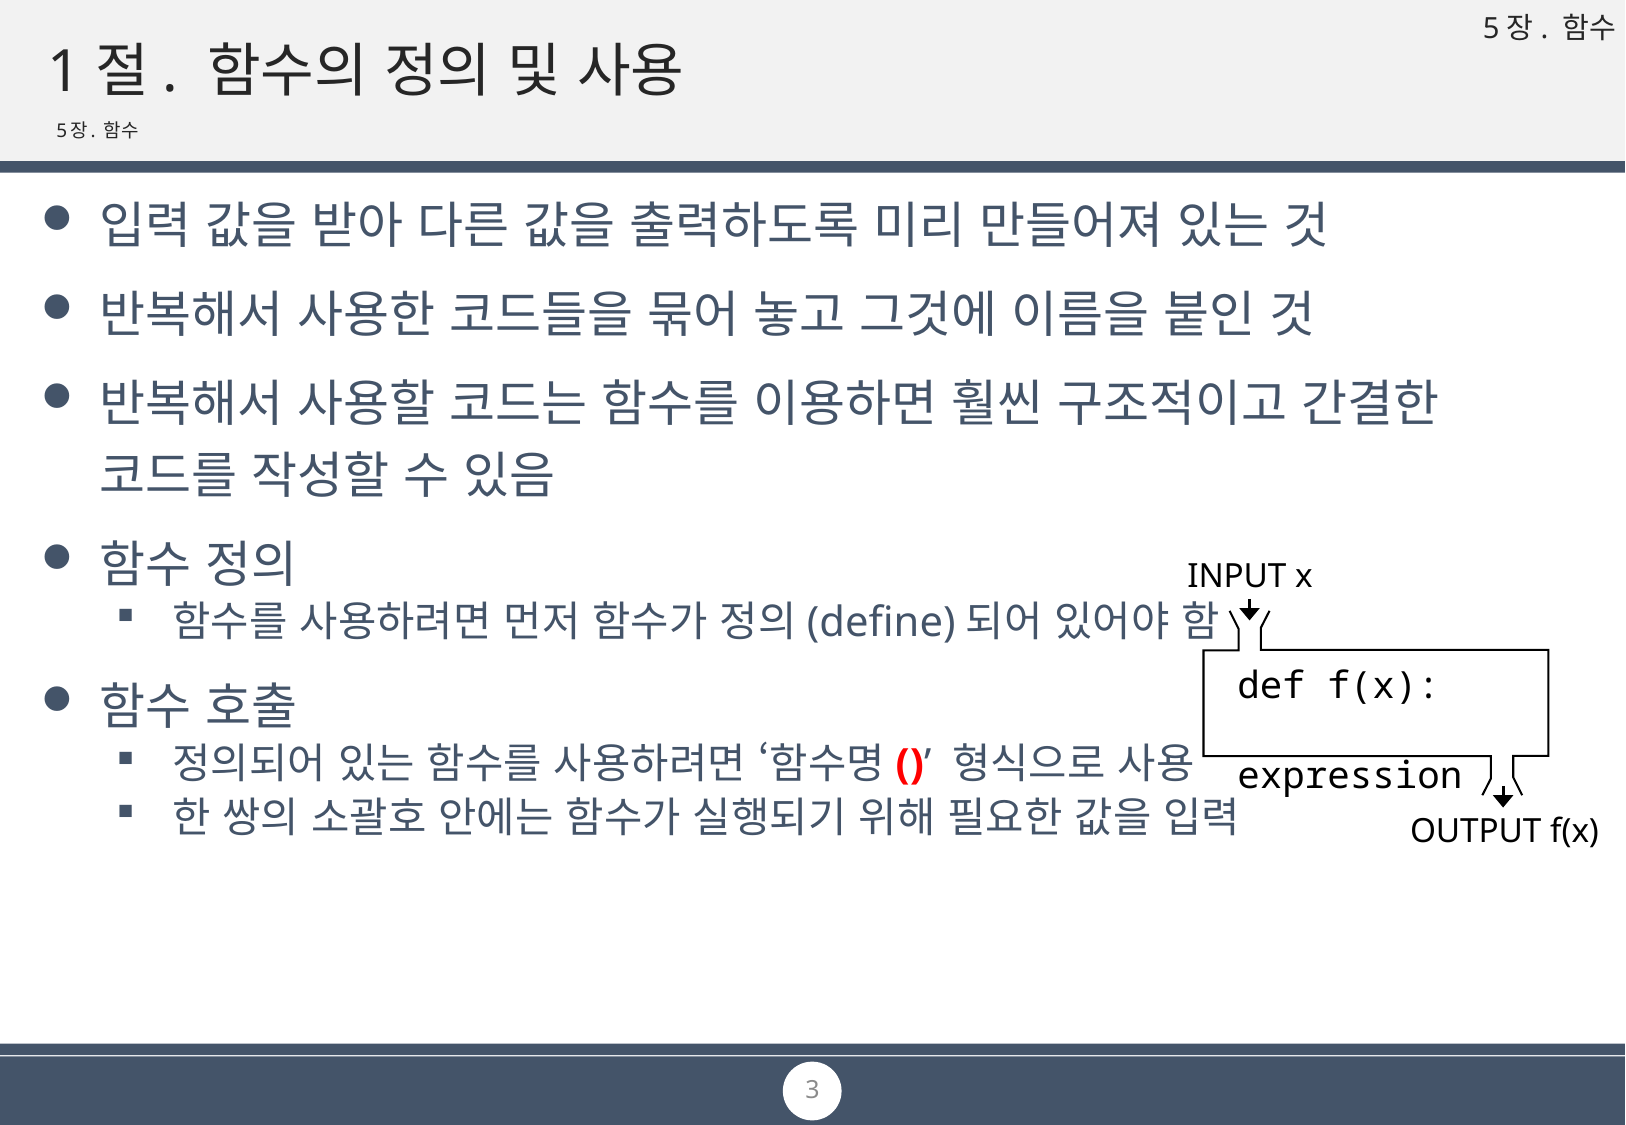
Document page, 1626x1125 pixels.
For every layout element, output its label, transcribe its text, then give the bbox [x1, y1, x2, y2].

title 1절. 함수의 정의 및 사용 [32, 30, 1592, 114]
list 입력 값을 받아 다른 값을 출력하도록 미리 만들어져 있는 것 반복해서 사용한 코드들을 묶어 놓고 그것에 이름을 붙인 것 반복해서 사용할 코드는 함수를 이용하면 훨씬 구조적이고 간결한 코드를 작성할 수 있음 함수 정의 함수를 사용하려면 먼저 함수가 정의(define)되어 있어야 함 함수 호출 정의되어 있는 함수를 사용하려면 ‘함수명()’ 형식으로 사용 한 쌍의 소괄호 안에는 함수가 실행되기 위해 필요한 값을 입력 [26, 173, 1592, 1032]
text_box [1181, 546, 1604, 858]
slide_number 3 [629, 1061, 996, 1121]
list 5장. 함수 [44, 113, 1592, 149]
